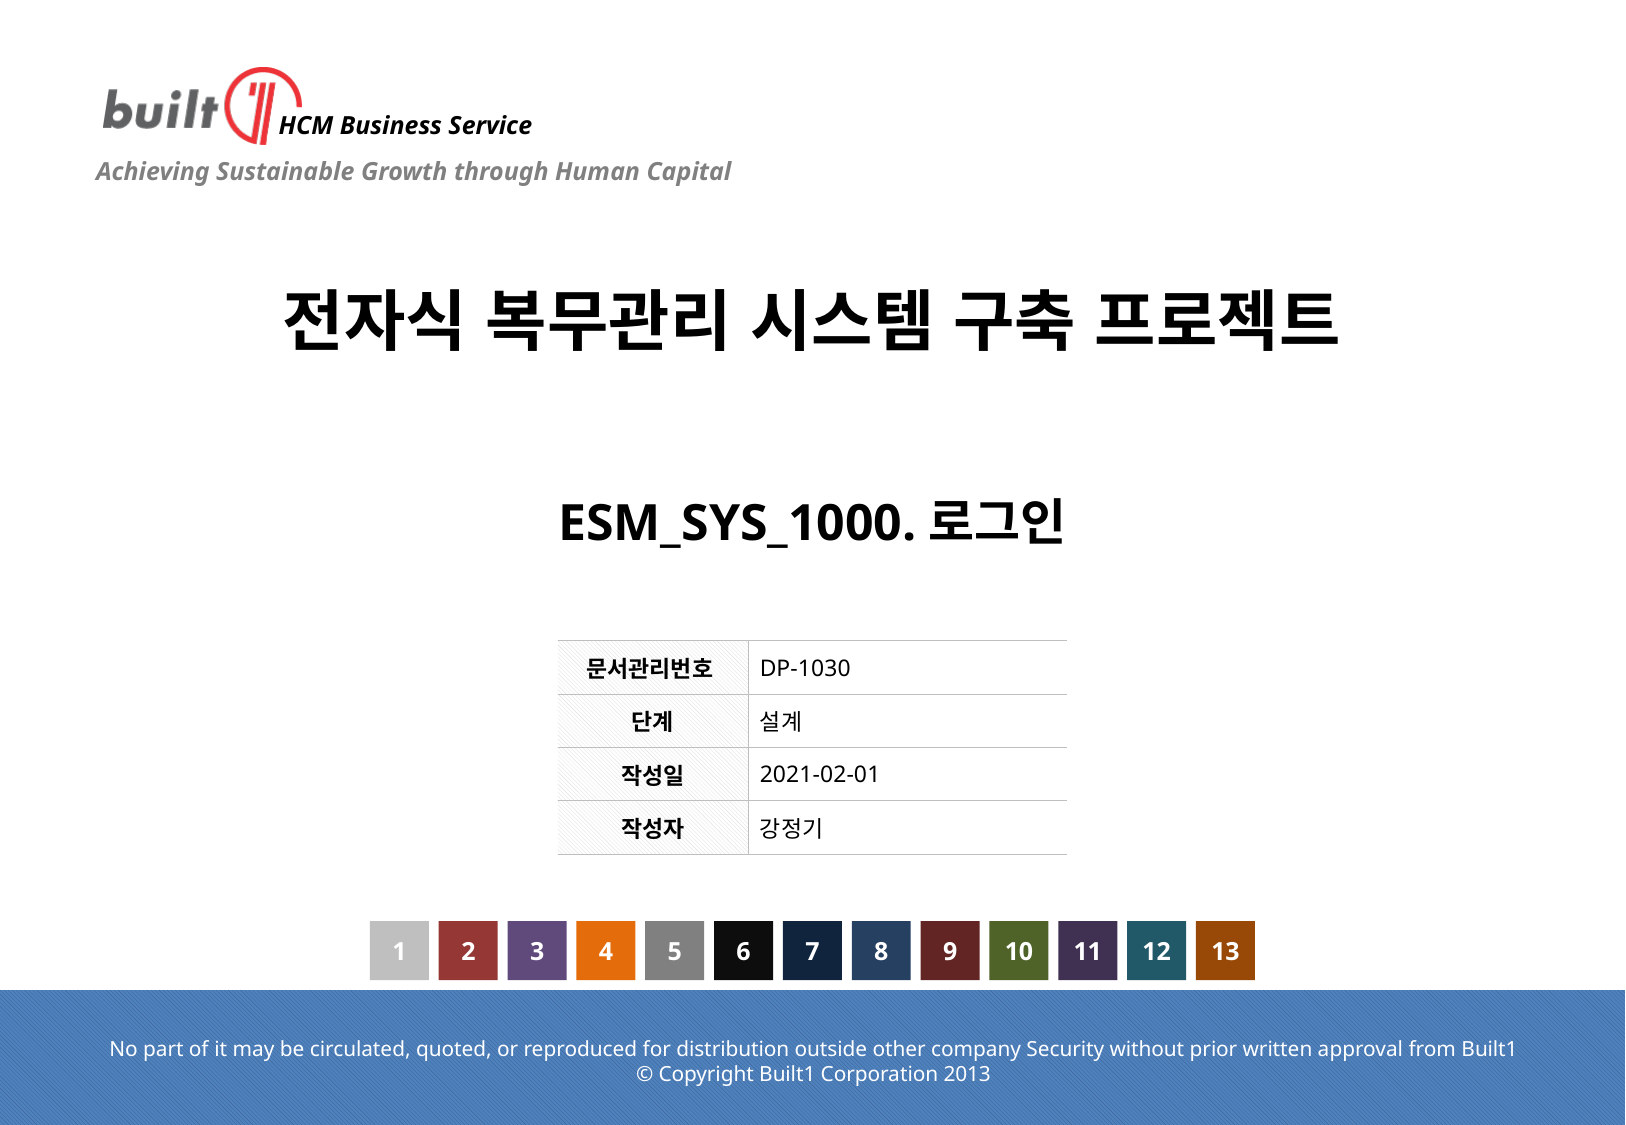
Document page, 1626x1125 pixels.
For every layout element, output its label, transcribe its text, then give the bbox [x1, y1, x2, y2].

table_cell 강정기 [749, 801, 1067, 854]
table_cell 작성일 [558, 748, 748, 800]
list 전자식 복무관리 시스템 구축 프로젝트 [57, 271, 1568, 422]
table_header 문서관리번호 [558, 641, 748, 694]
title ESM_SYS_1000.로그인 [57, 483, 1568, 619]
table_cell 단계 [558, 695, 748, 747]
table_cell 작성자 [558, 801, 748, 854]
picture [103, 67, 311, 148]
table_cell 2021-02-01 [749, 748, 1067, 800]
table_cell 설계 [749, 695, 1067, 747]
table_header DP-1030 [749, 641, 1067, 694]
